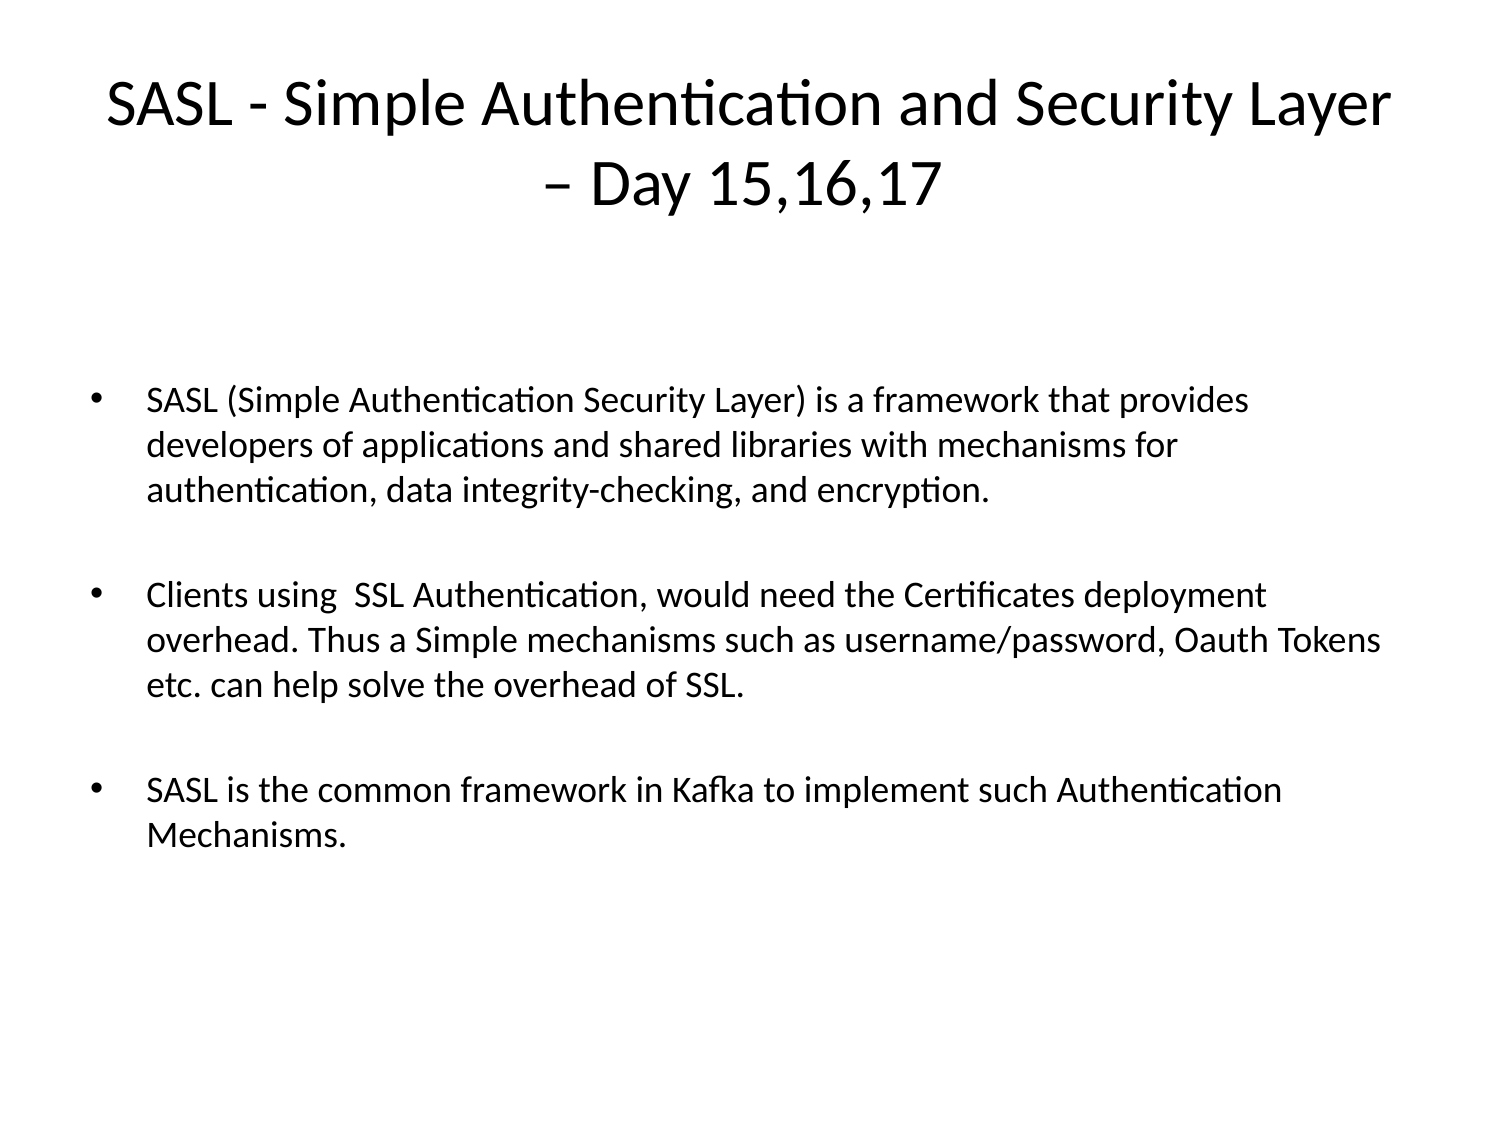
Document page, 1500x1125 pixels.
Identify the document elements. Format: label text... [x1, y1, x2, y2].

title SASL - Simple Authentication and Security Layer – Day 15,16,17 [75, 45, 1425, 233]
list SASL (Simple Authentication Security Layer) is a framework that provides developers of applications and shared libraries with mechanisms for authentication, data integrity-checking, and encryption. Clients using SSL Authentication, would need the Certificates deployment overhead. Thus a Simple mechanisms such as username/password, Oauth Tokens etc. can help solve the overhead of SSL. SASL is the common framework in Kafka to implement such Authentication Mechanisms. [75, 262, 1425, 1005]
